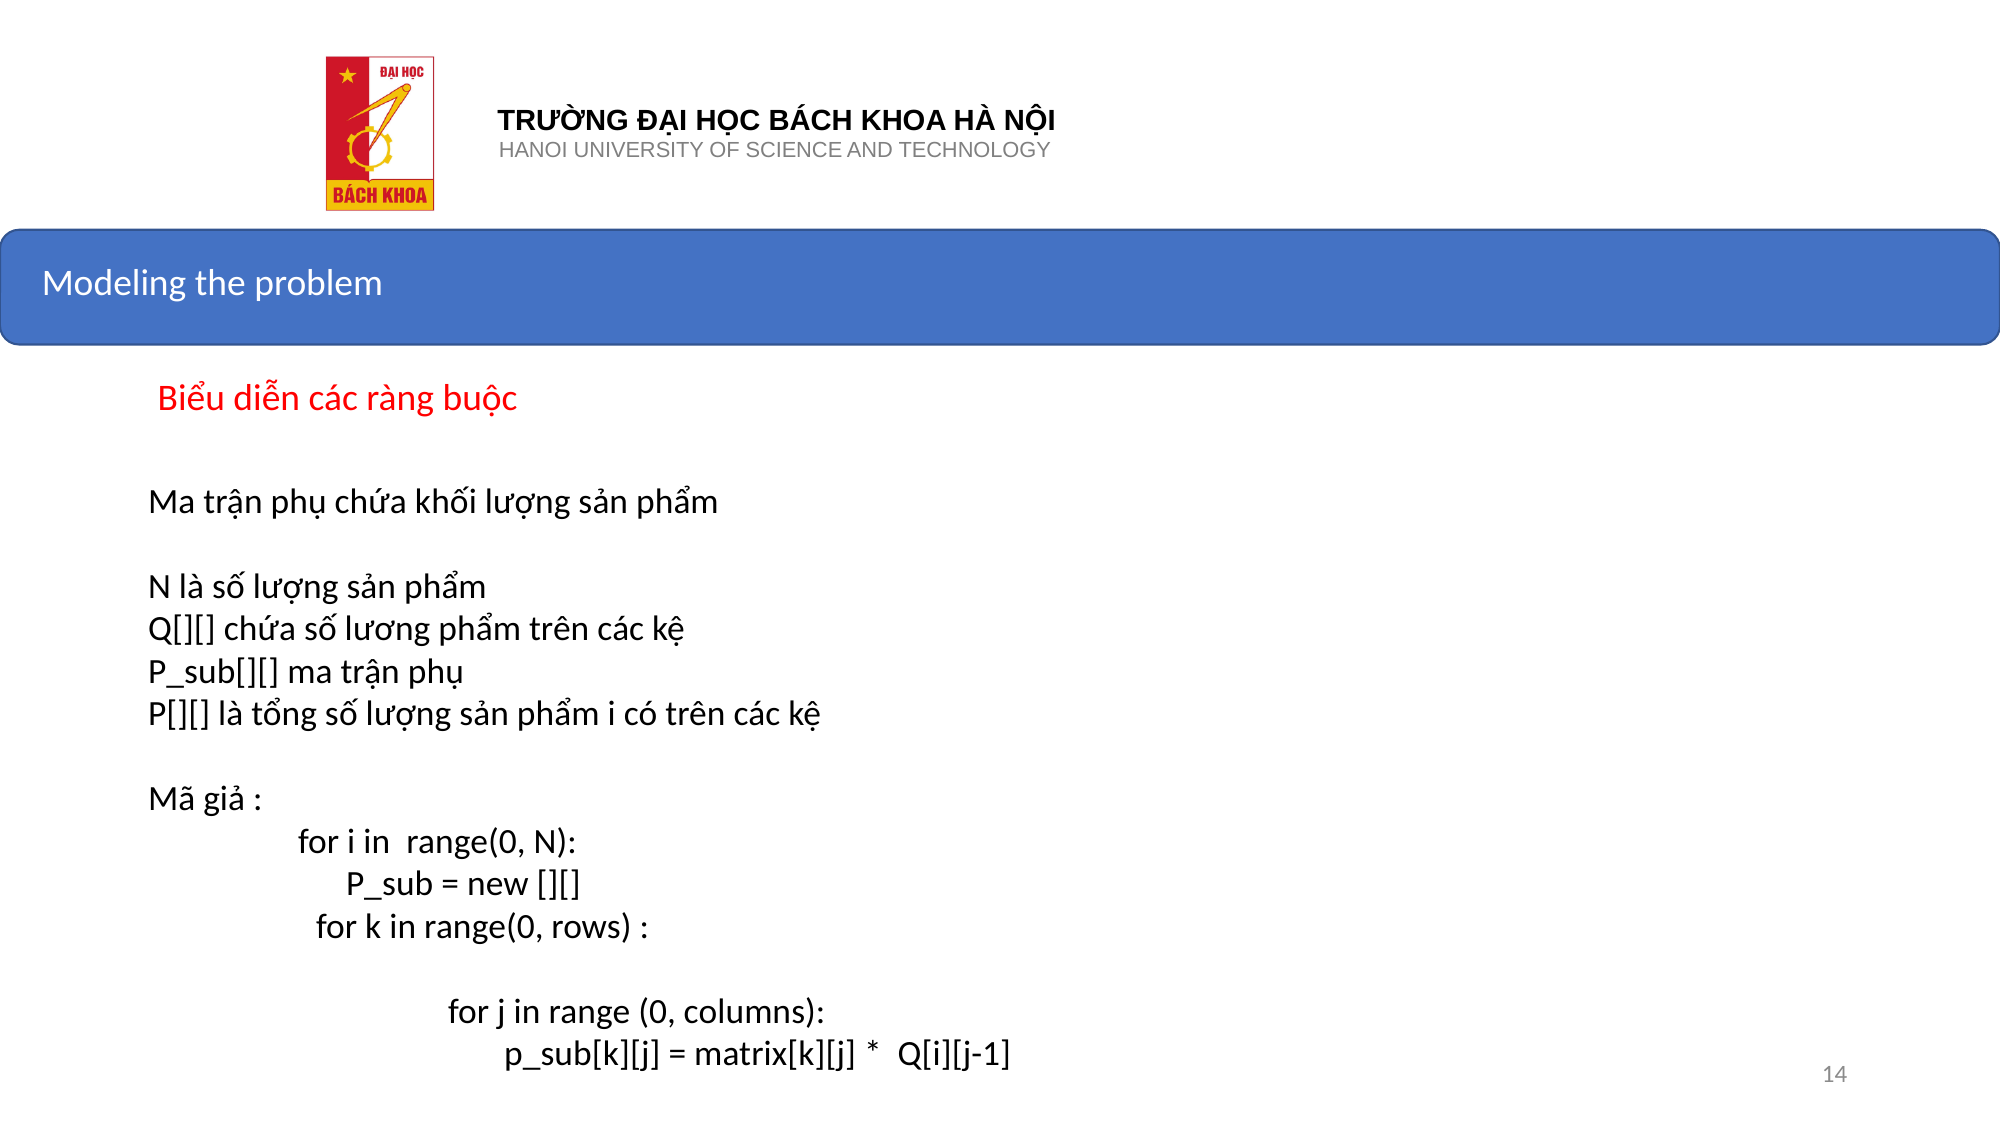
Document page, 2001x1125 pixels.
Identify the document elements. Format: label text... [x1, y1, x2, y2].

picture [299, 53, 463, 214]
text_box Biểu diễn các ràng buộc [143, 365, 1604, 470]
text_box Modeling the problem [27, 250, 1071, 356]
text_box TRƯỜNG ĐẠI HỌC BÁCH KHOA HÀ NỘI HANOI UNIVERSITY OF SCIENCE AND TECHNOLOGY [249, 0, 1750, 228]
slide_number 14 [1412, 1042, 1863, 1103]
text_box [0, 228, 2000, 346]
subtitle [312, 825, 1710, 988]
